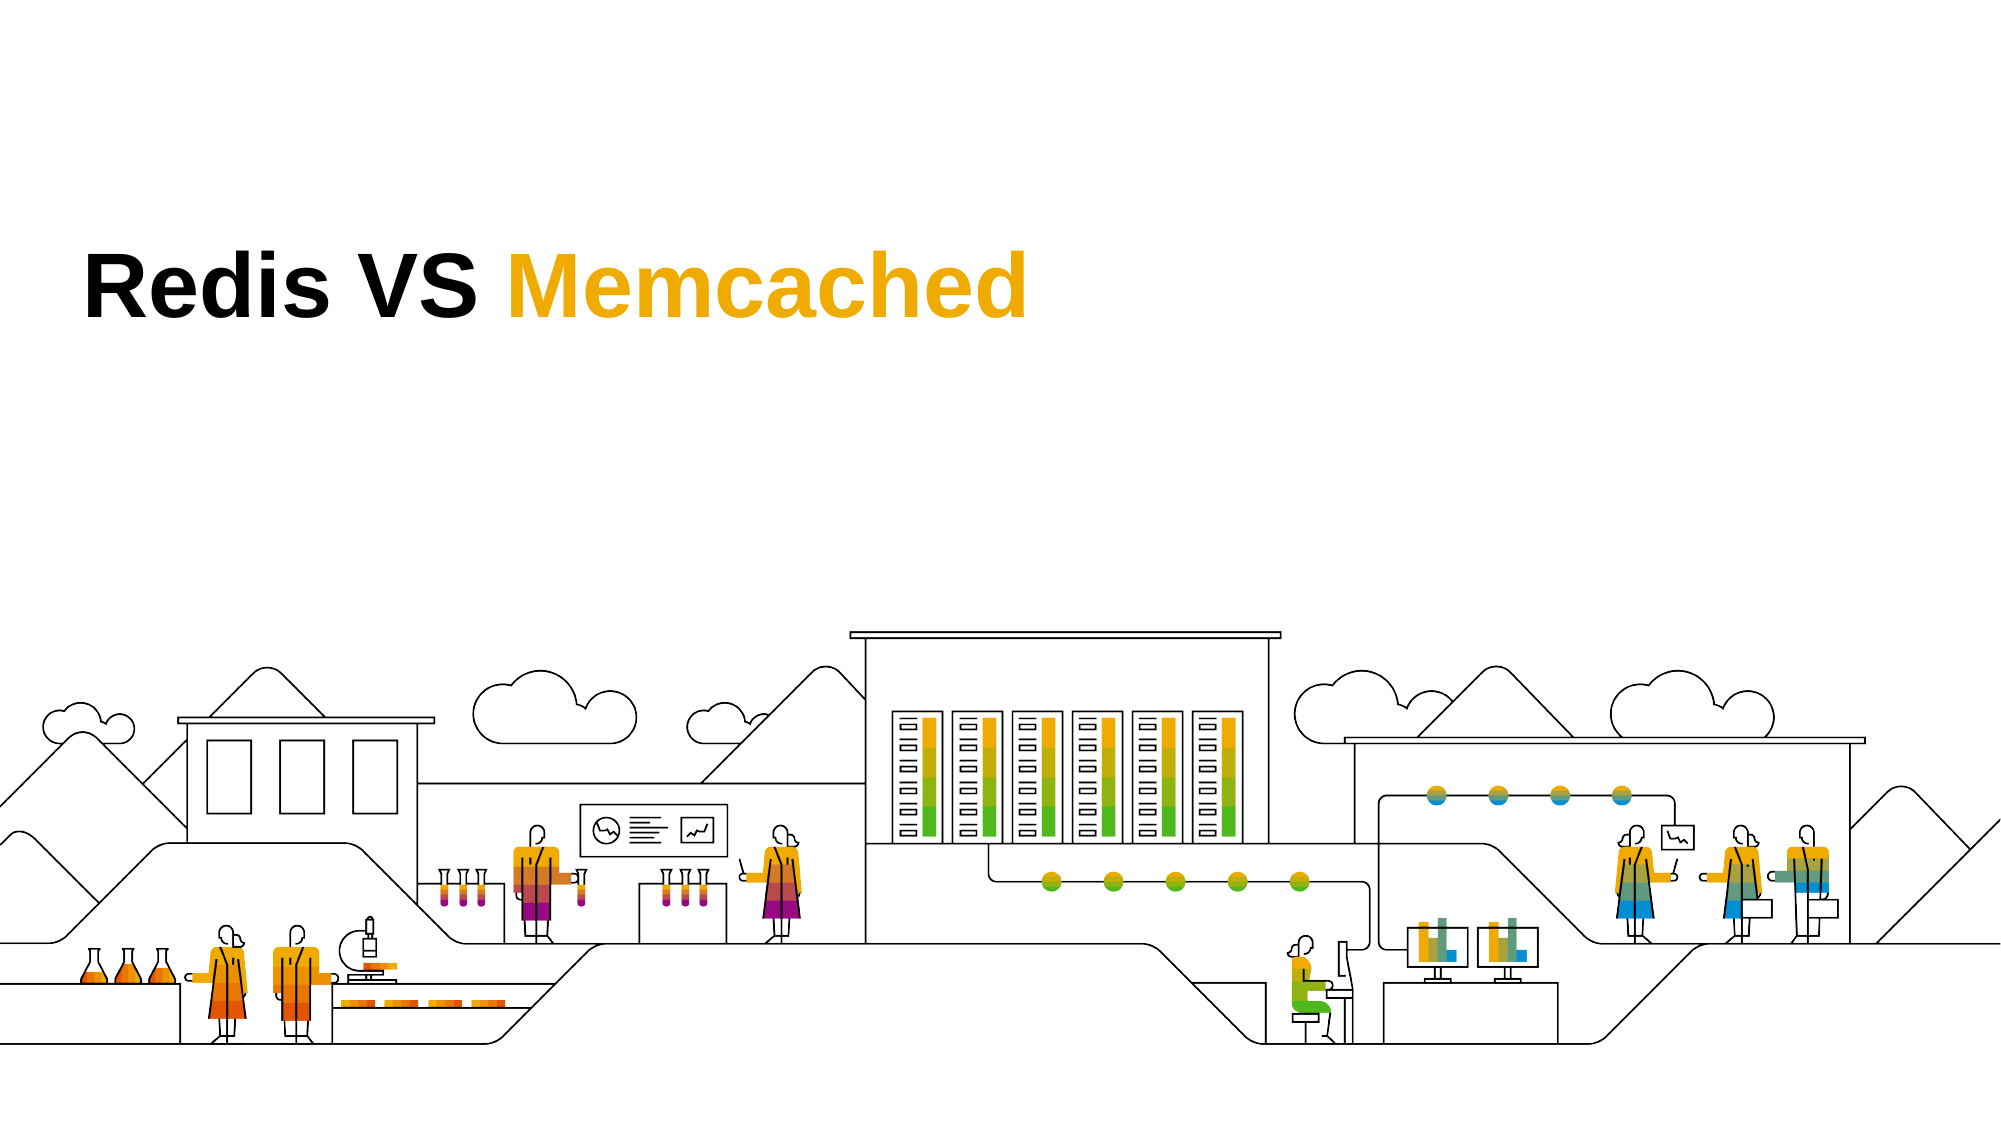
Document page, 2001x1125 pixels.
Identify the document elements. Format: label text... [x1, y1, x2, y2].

picture [0, 561, 2001, 1125]
title Redis VS Memcached [82, 225, 1918, 337]
